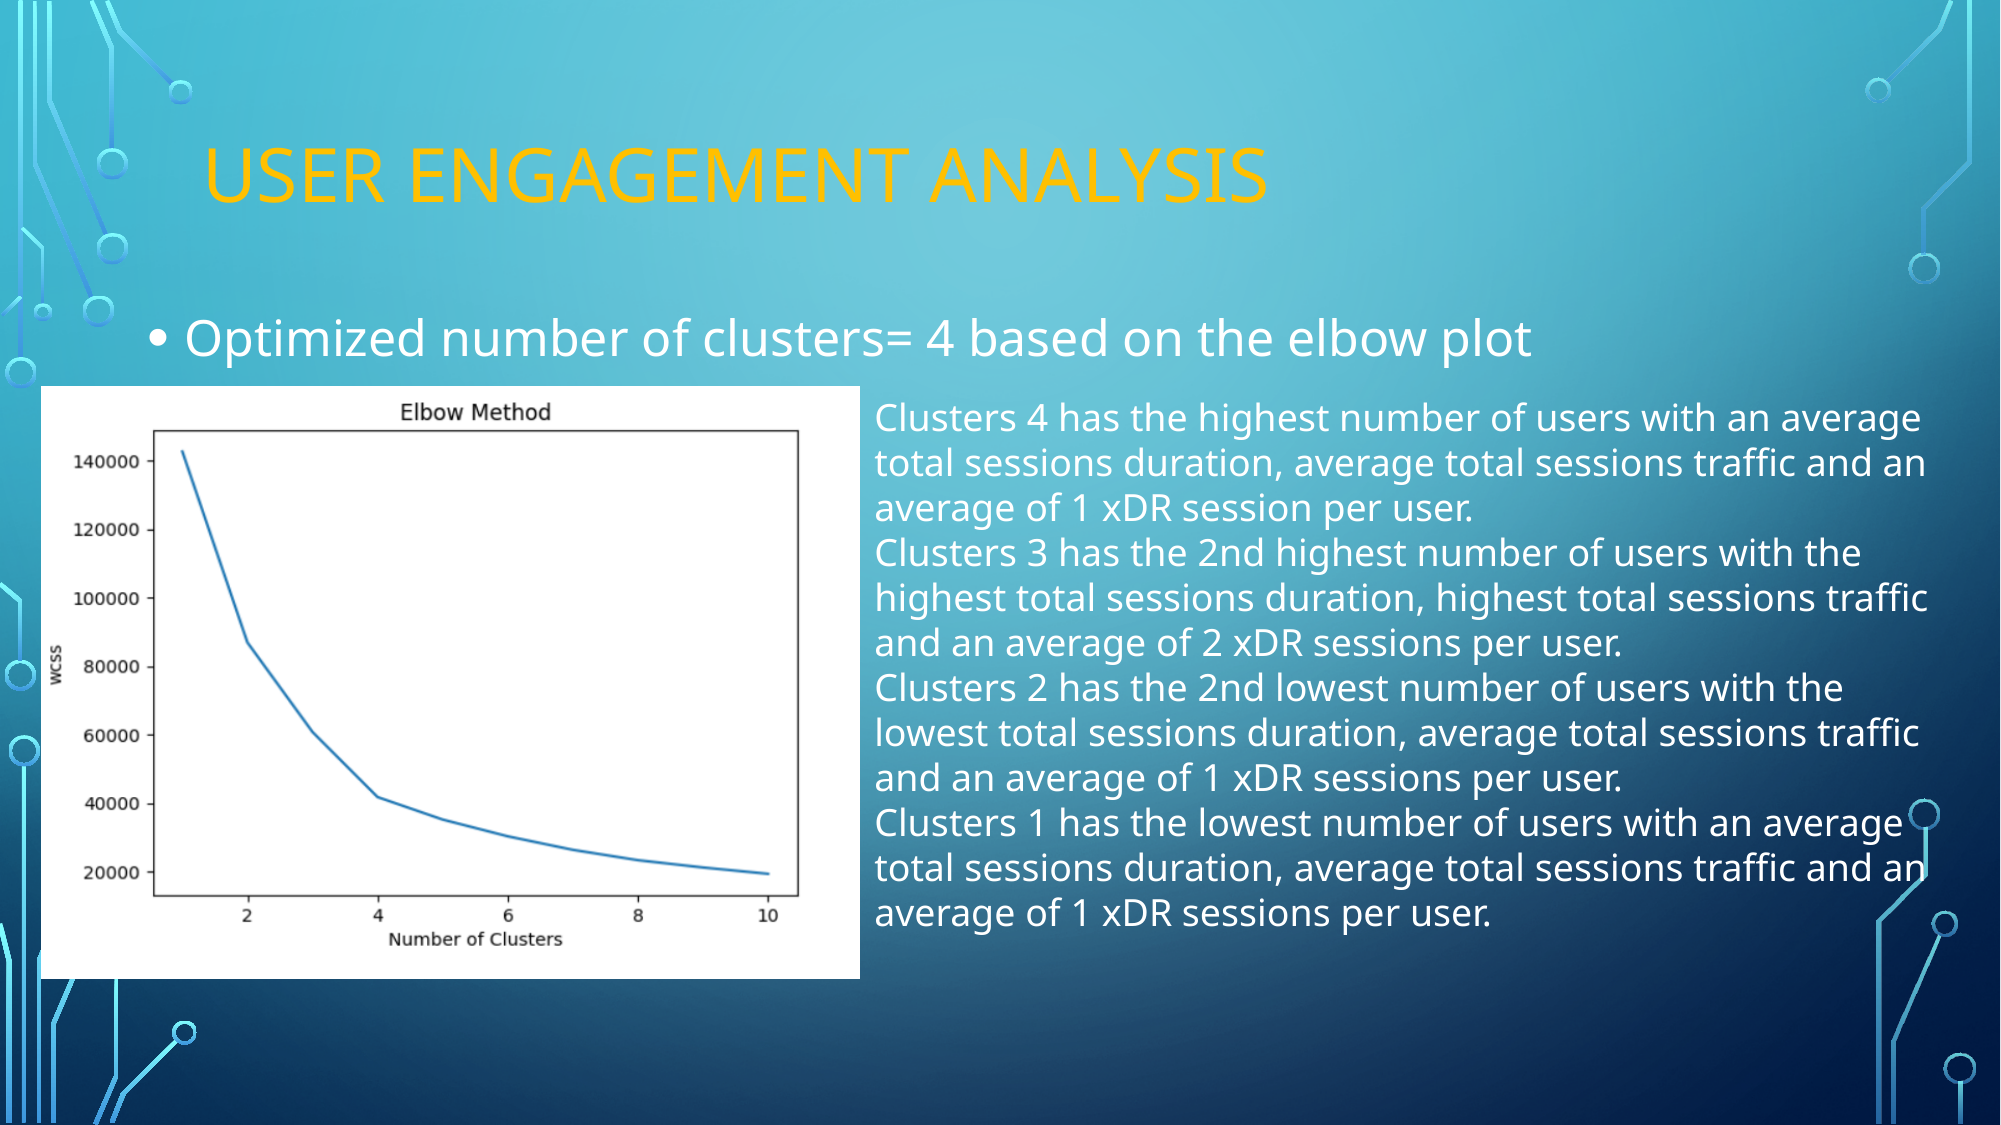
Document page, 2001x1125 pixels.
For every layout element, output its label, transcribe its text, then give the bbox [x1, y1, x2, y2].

list Optimized number of clusters= 4 based on the elbow plot are below [131, 287, 1595, 386]
title USER ENGAGEMENT ANALYSIS [187, 101, 1813, 256]
text_box Clusters 4 has the highest number of users with an average total sessions duration, average total sessions traffic and an average of 1 xDR session per user. Clusters 3 has the 2nd highest number of users with the highest total sessions duration, highest total sessions traffic and an average of 2 xDR sessions per user. Clusters 2 has the 2nd lowest number of users with the lowest total sessions duration, average total sessions traffic and an average of 1 xDR sessions per user. Clusters 1 has the lowest number of users with an average total sessions duration, average total sessions traffic and an average of 1 xDR sessions per user. [860, 386, 1959, 942]
picture [41, 386, 860, 980]
